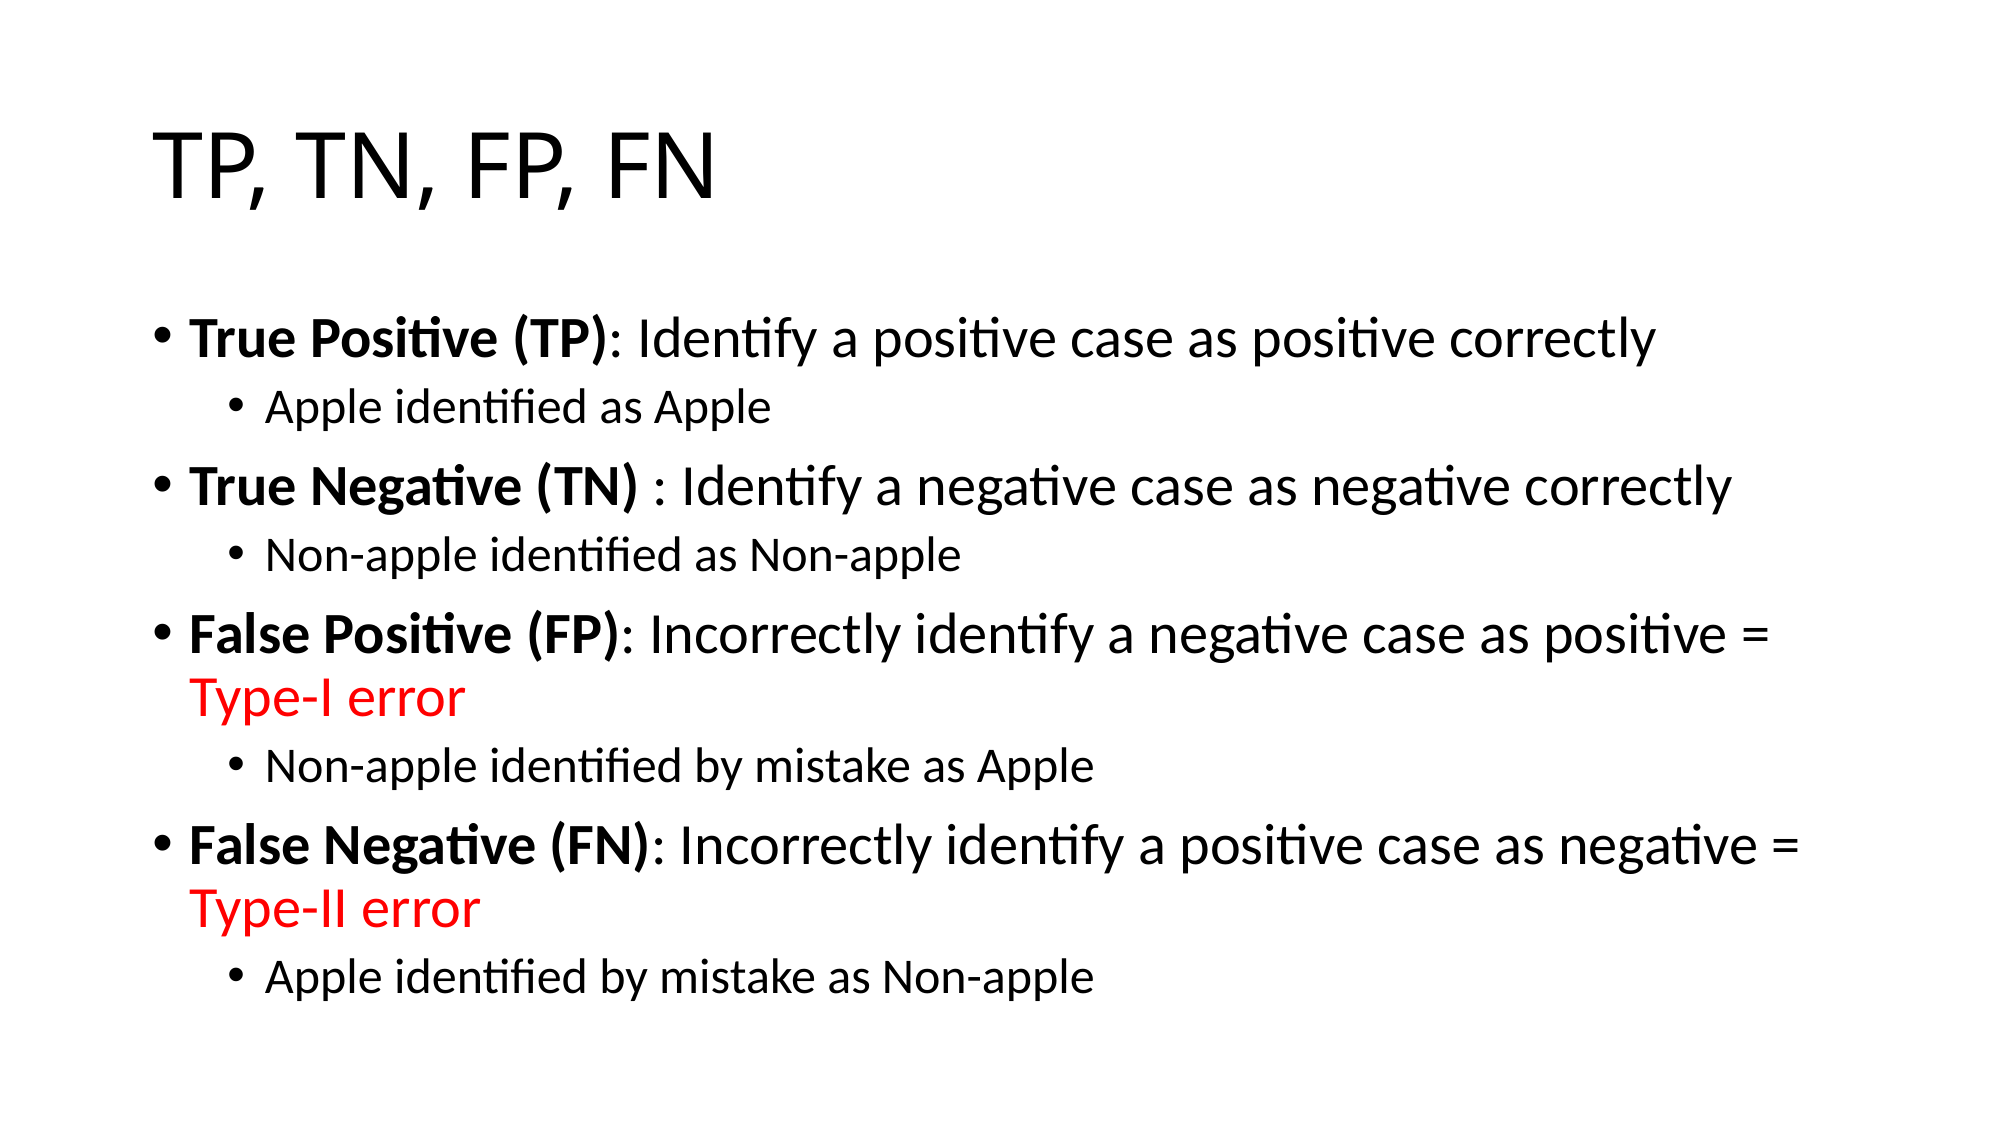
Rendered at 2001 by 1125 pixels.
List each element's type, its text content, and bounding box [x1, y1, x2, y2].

list True Positive (TP): Identify a positive case as positive correctly Apple identified as Apple True Negative (TN) : Identify a negative case as negative correctly Non-apple identified as Non-apple False Positive (FP): Incorrectly identify a negative case as positive = Type-I error Non-apple identified by mistake as Apple False Negative (FN): Incorrectly identify a positive case as negative = Type-II error Apple identified by mistake as Non-apple [137, 299, 1863, 1014]
title TP, TN, FP, FN [137, 59, 1863, 278]
